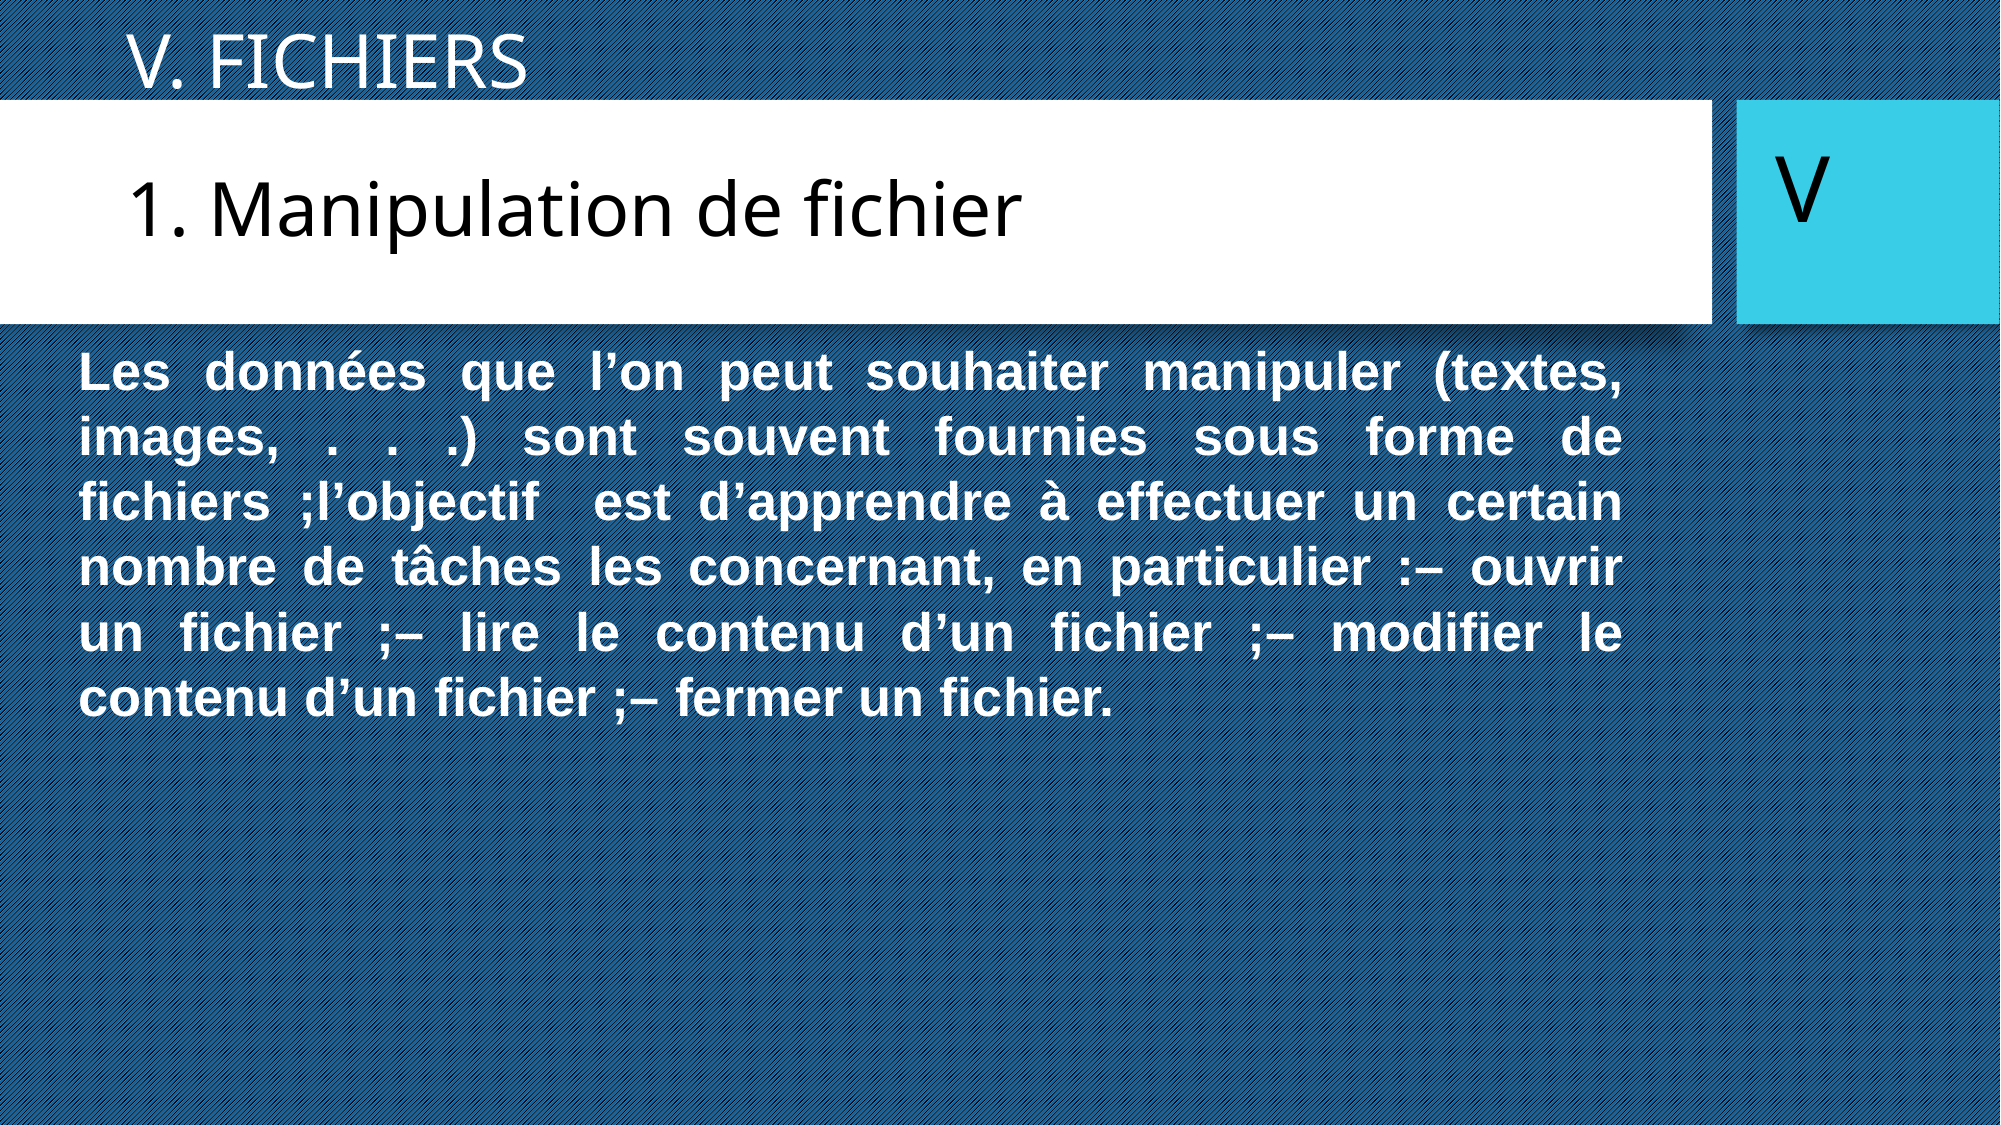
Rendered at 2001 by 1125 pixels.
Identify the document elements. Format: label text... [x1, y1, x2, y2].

text_box Les données que l’on peut souhaiter manipuler (textes, images, . . .) sont souvent fournies sous forme de fichiers ;l’objectif est d’apprendre à effectuer un certain nombre de tâches les concernant, en particulier :– ouvrir un fichier ;– lire le contenu d’un fichier ;– modifier le contenu d’un fichier ;– fermer un fichier. [63, 328, 1641, 1000]
text_box 1. Manipulation de fichier [111, 123, 1689, 301]
picture [0, 0, 111, 99]
text_box V [1760, 123, 1972, 249]
text_box V. FICHIERS [111, 0, 1689, 123]
picture [0, 0, 2000, 1125]
